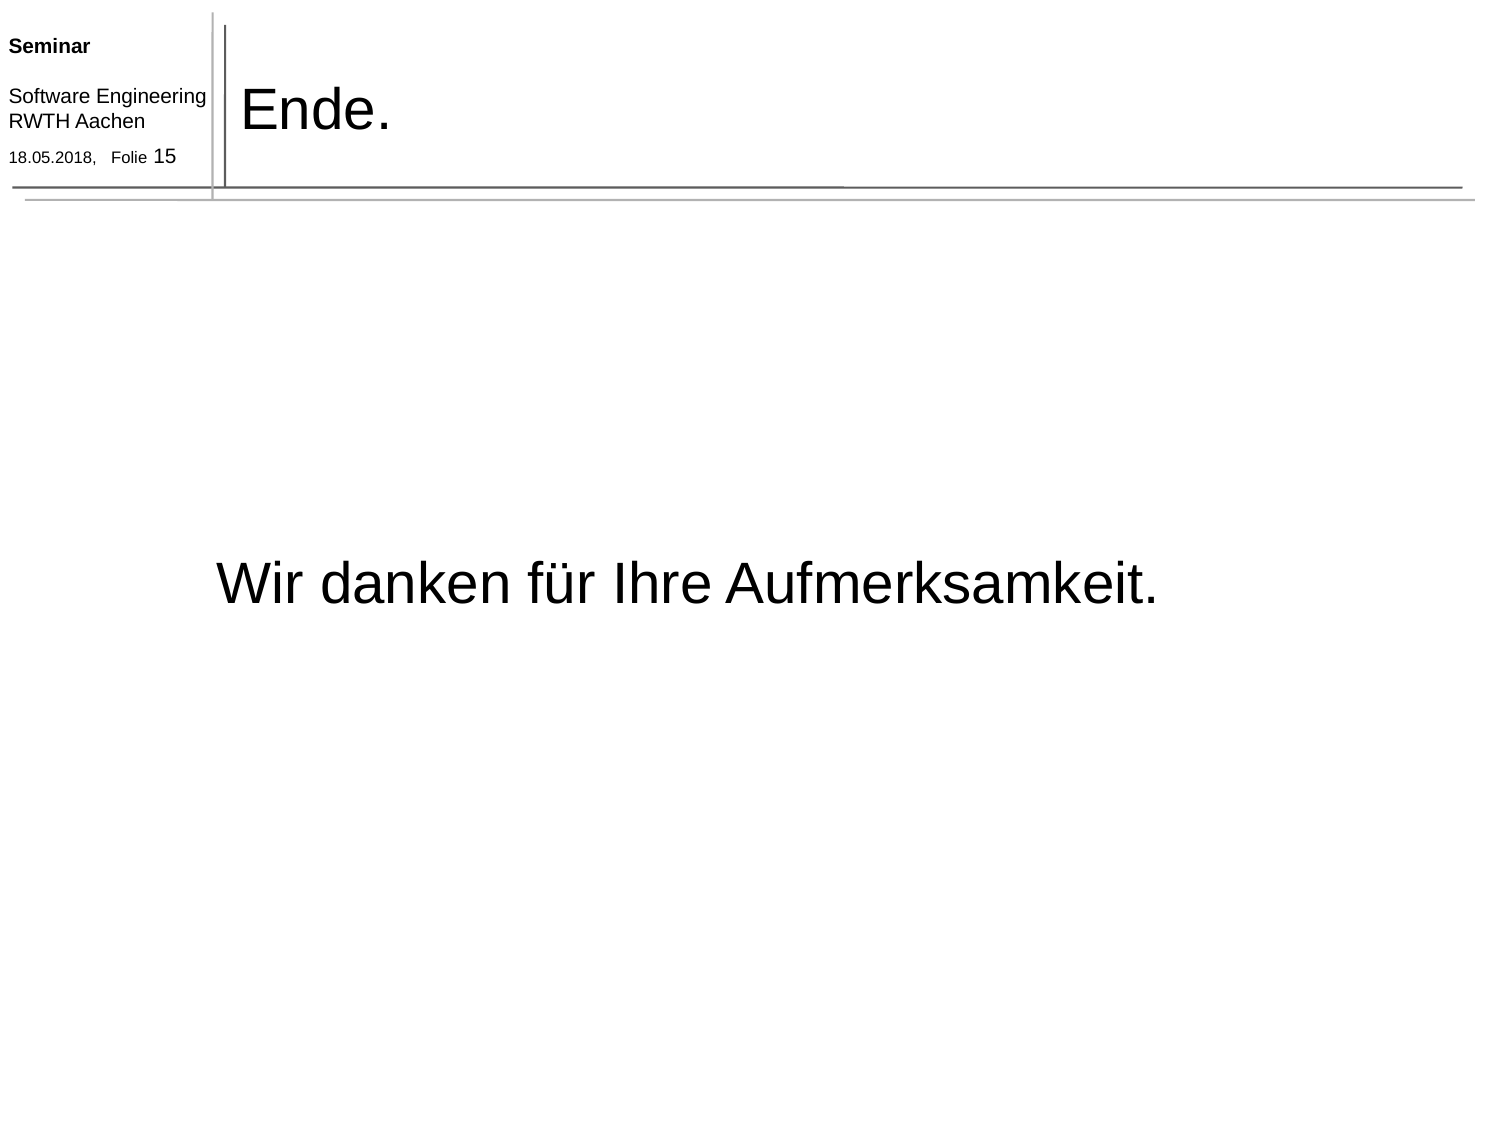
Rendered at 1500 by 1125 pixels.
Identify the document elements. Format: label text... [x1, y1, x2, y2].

title Ende. [225, 37, 1475, 175]
text_box Wir danken für Ihre Aufmerksamkeit. [201, 537, 1177, 623]
